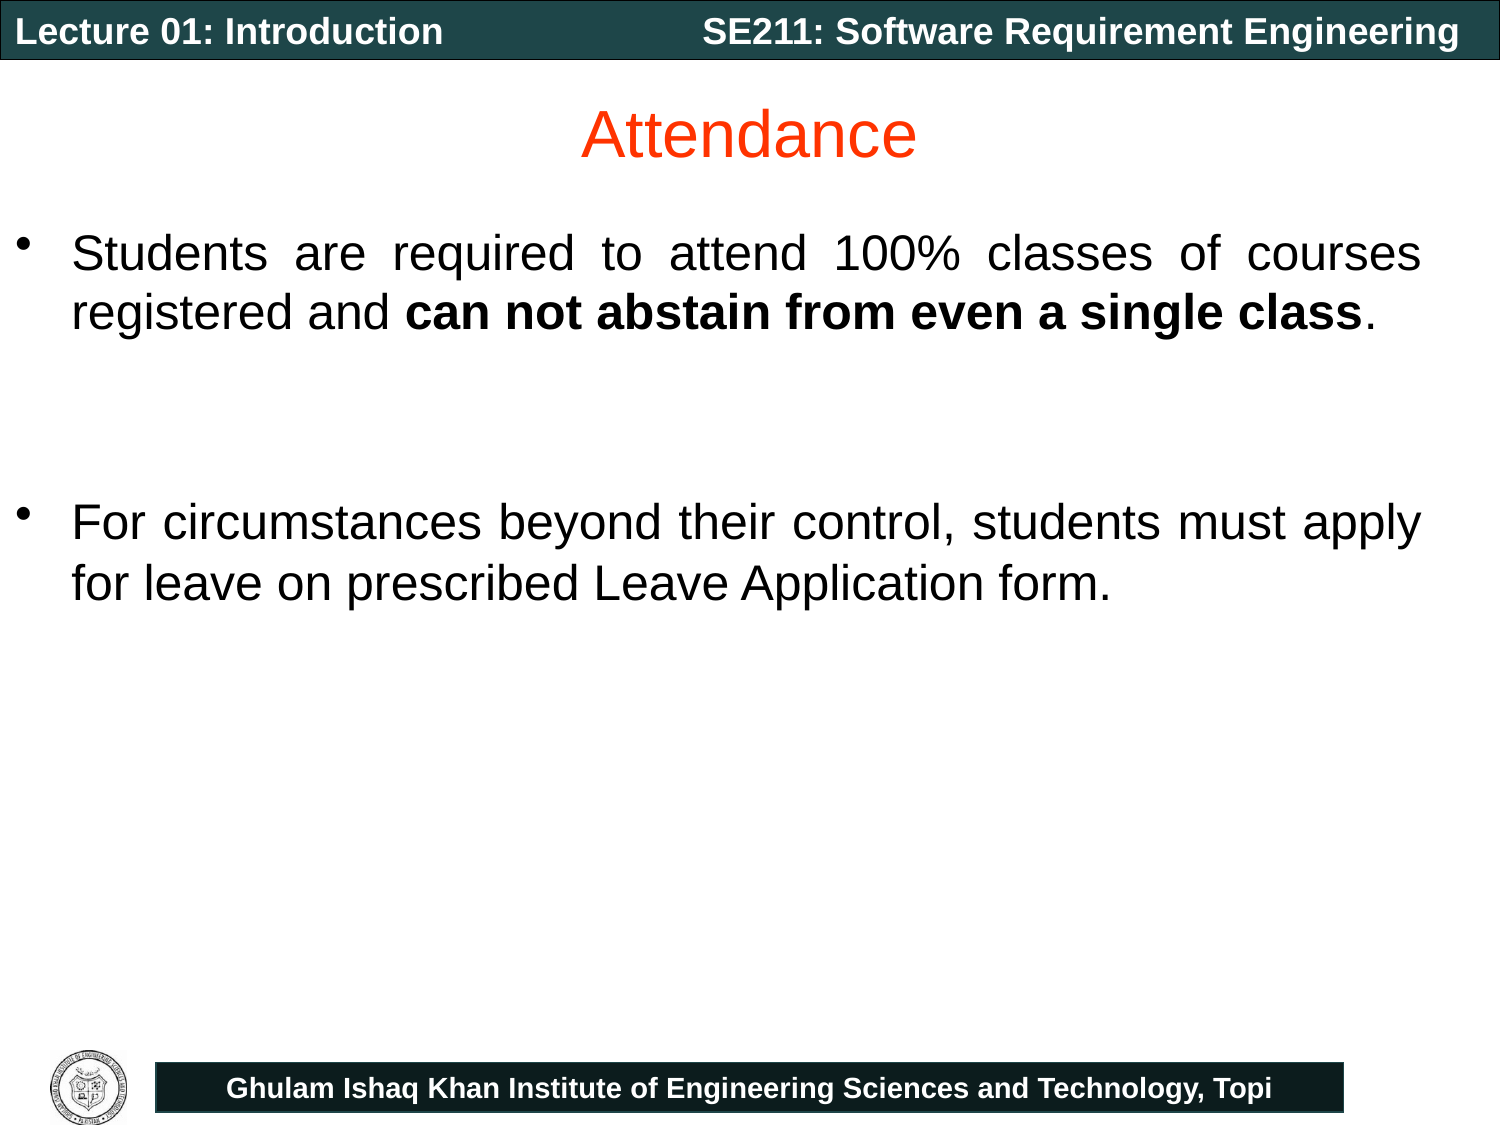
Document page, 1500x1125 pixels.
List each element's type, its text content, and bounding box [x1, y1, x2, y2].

picture [50, 1050, 127, 1125]
title Attendance [0, 62, 1500, 200]
list Students are required to attend 100% classes of courses registered and can not abstain from even a single class. For circumstances beyond their control, students must apply for leave on prescribed Leave Application form. [0, 212, 1438, 1050]
